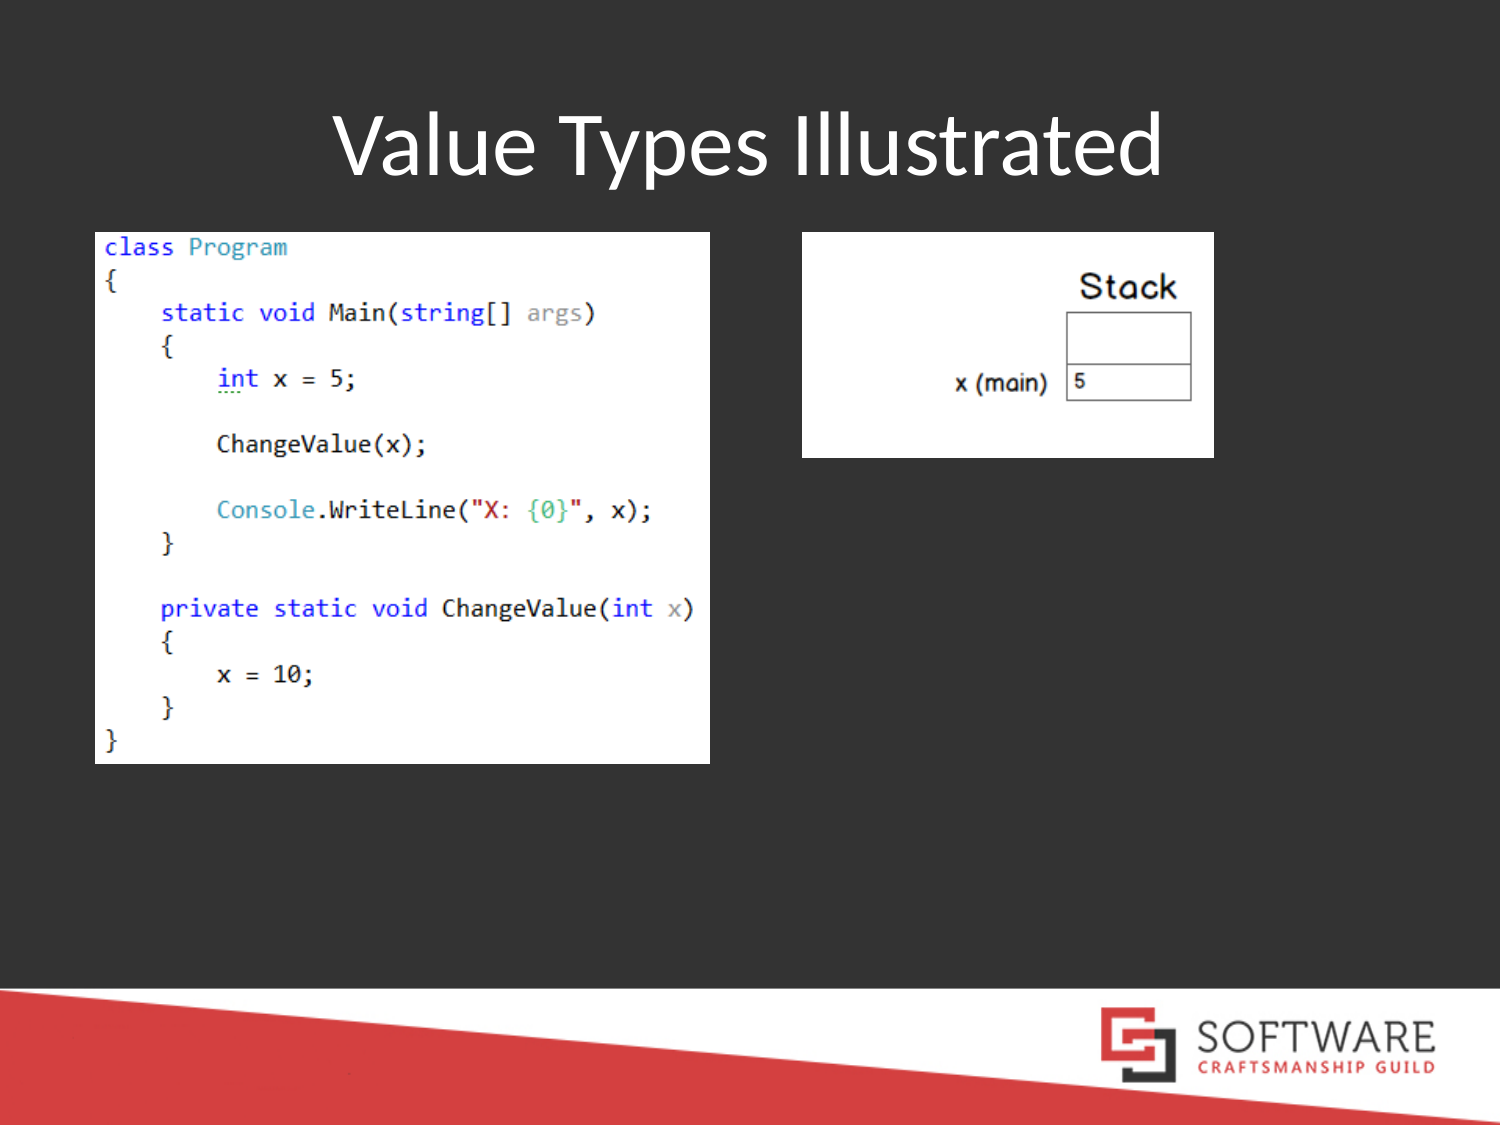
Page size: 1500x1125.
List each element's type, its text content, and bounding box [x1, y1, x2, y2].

title Value Types Illustrated [75, 45, 1425, 233]
picture [0, 0, 1500, 1125]
